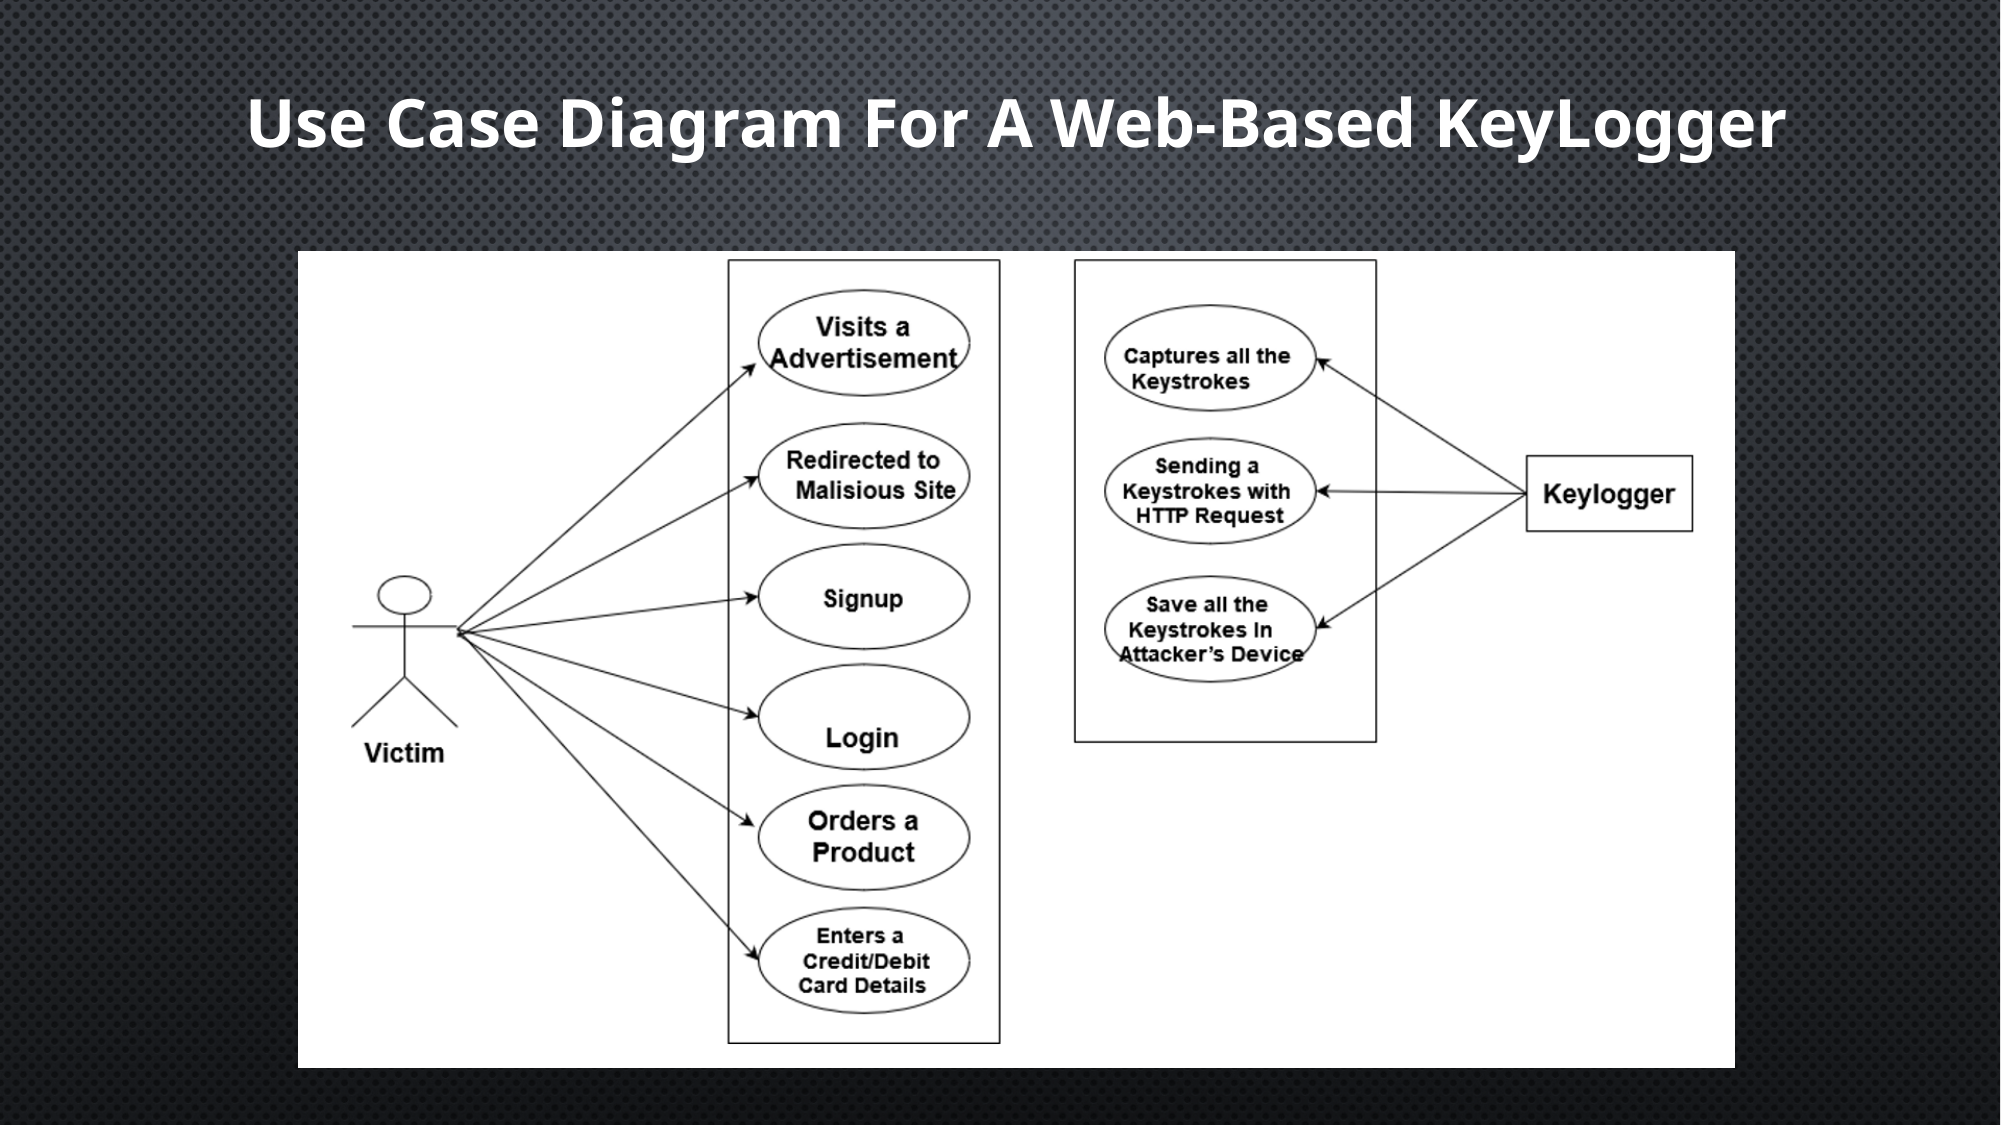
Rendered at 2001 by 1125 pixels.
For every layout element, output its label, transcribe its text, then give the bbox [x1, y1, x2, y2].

text_box Use Case Diagram For A Web-Based KeyLogger [230, 73, 1804, 169]
picture [298, 251, 1735, 1069]
